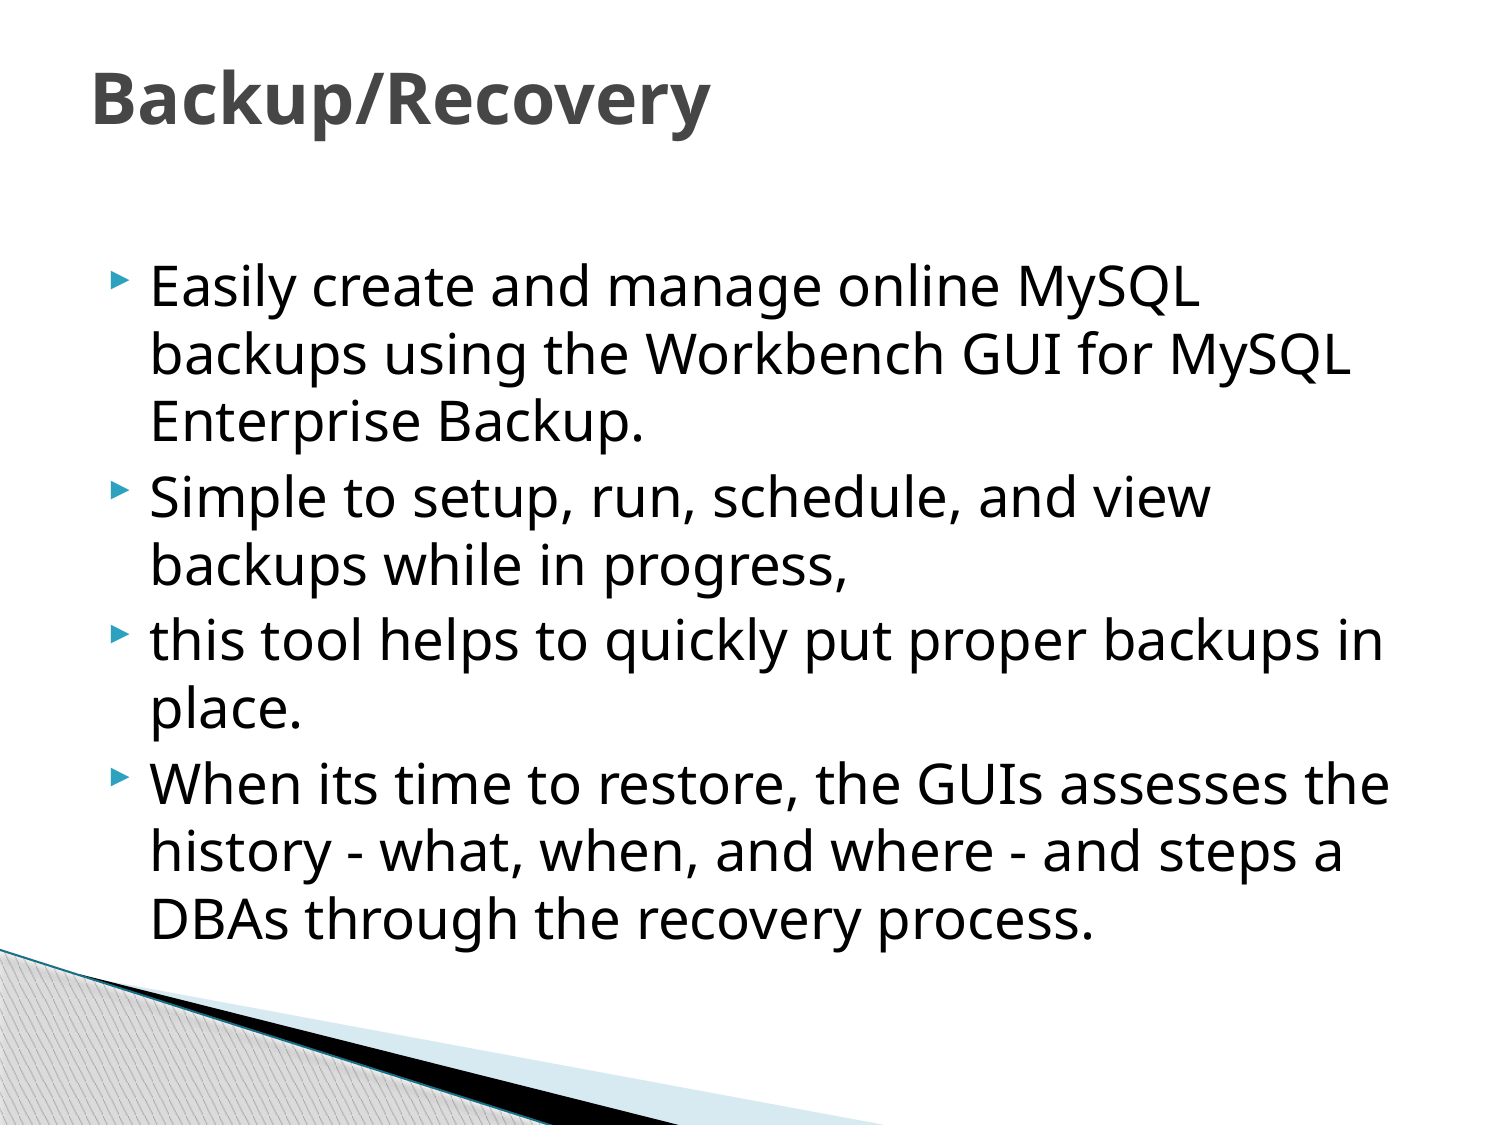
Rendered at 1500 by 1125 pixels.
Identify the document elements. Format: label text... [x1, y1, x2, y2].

list Easily create and manage online MySQL backups using the Workbench GUI for MySQL Enterprise Backup. Simple to setup, run, schedule, and view backups while in progress, this tool helps to quickly put proper backups in place. When its time to restore, the GUIs assesses the history - what, when, and where - and steps a DBAs through the recovery process. [75, 243, 1425, 986]
title Backup/Recovery [75, 45, 1425, 233]
